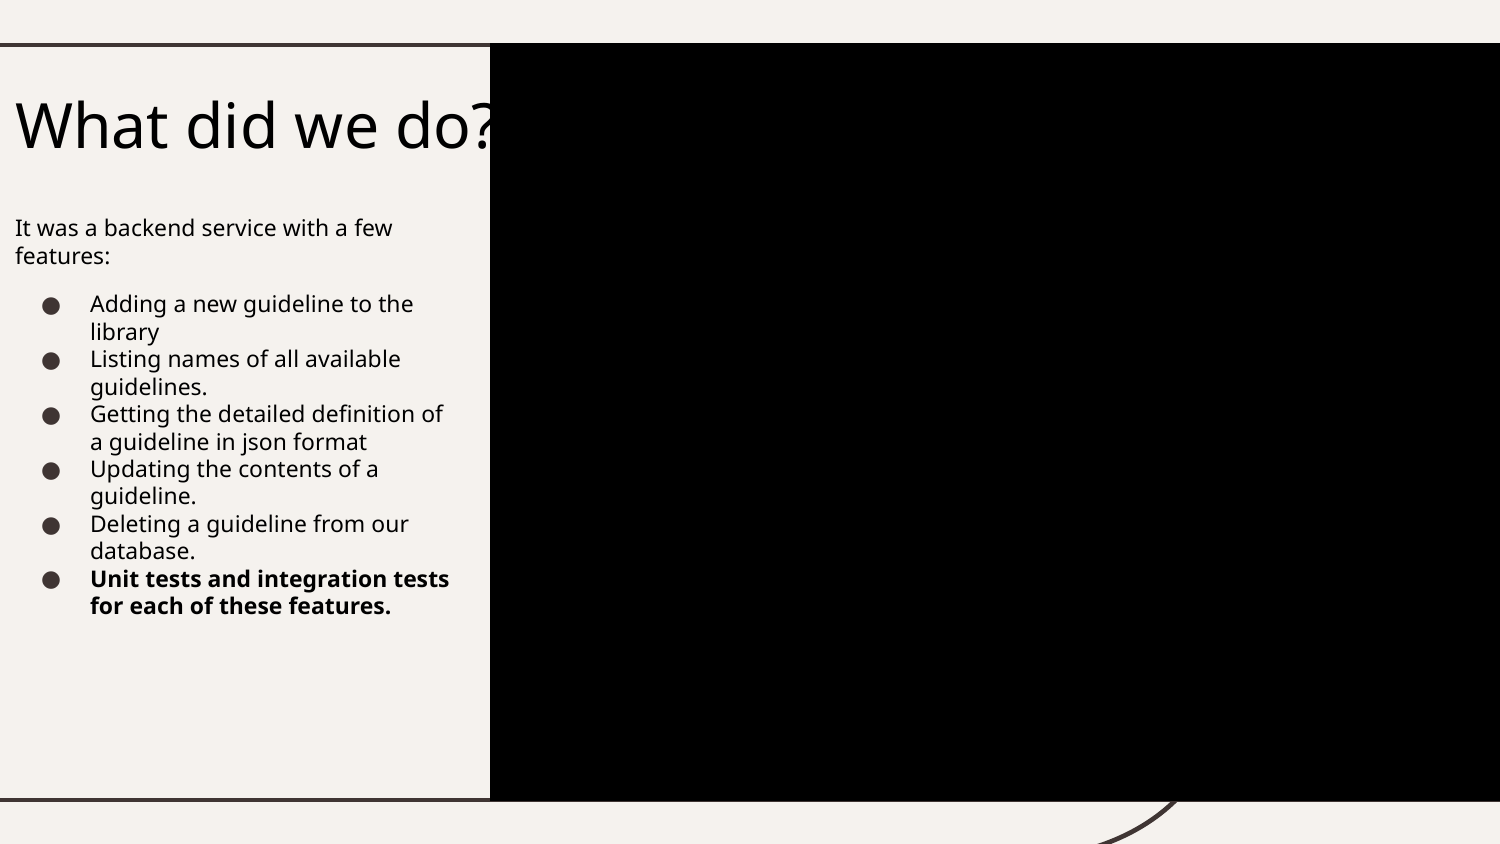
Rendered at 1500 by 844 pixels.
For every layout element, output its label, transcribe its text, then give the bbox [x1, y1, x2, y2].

picture [490, 43, 1500, 801]
subtitle It was a backend service with a few features: Adding a new guideline to the library Listing names of all available guidelines. Getting the detailed definition of a guideline in json format Updating the contents of a guideline. Deleting a guideline from our database. Unit tests and integration tests for each of these features. [0, 199, 473, 801]
title What did we do? [0, 70, 485, 165]
